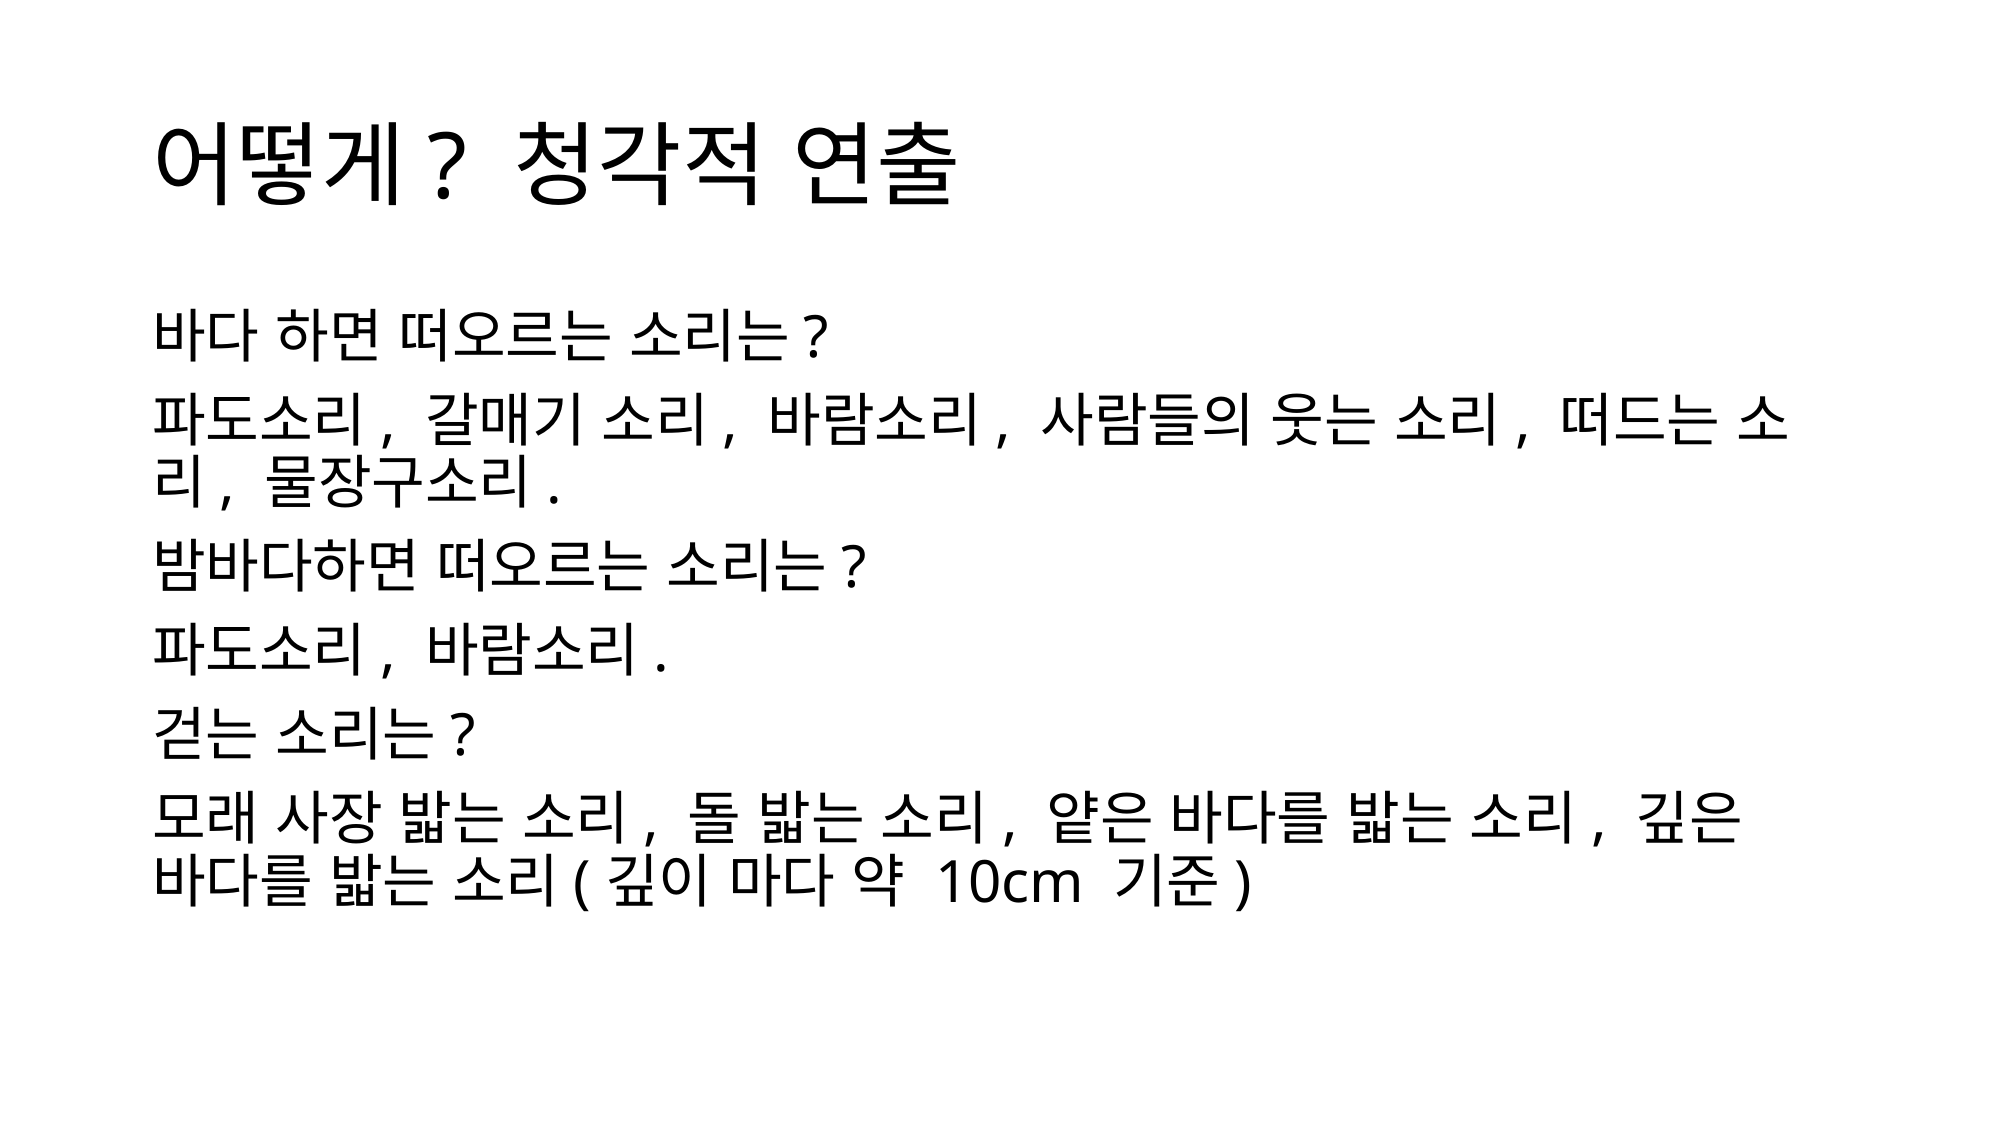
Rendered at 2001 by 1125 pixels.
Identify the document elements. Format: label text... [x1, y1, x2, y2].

title 어떻게? 청각적 연출 [137, 59, 1863, 278]
list 바다 하면 떠오르는 소리는? 파도소리, 갈매기 소리, 바람소리, 사람들의 웃는 소리, 떠드는 소리, 물장구소리. 밤바다하면 떠오르는 소리는? 파도소리, 바람소리. 걷는 소리는? 모래 사장 밟는 소리, 돌 밟는 소리, 얕은 바다를 밟는 소리, 깊은 바다를 밟는 소리(깊이 마다 약 10cm 기준) [137, 299, 1863, 1014]
